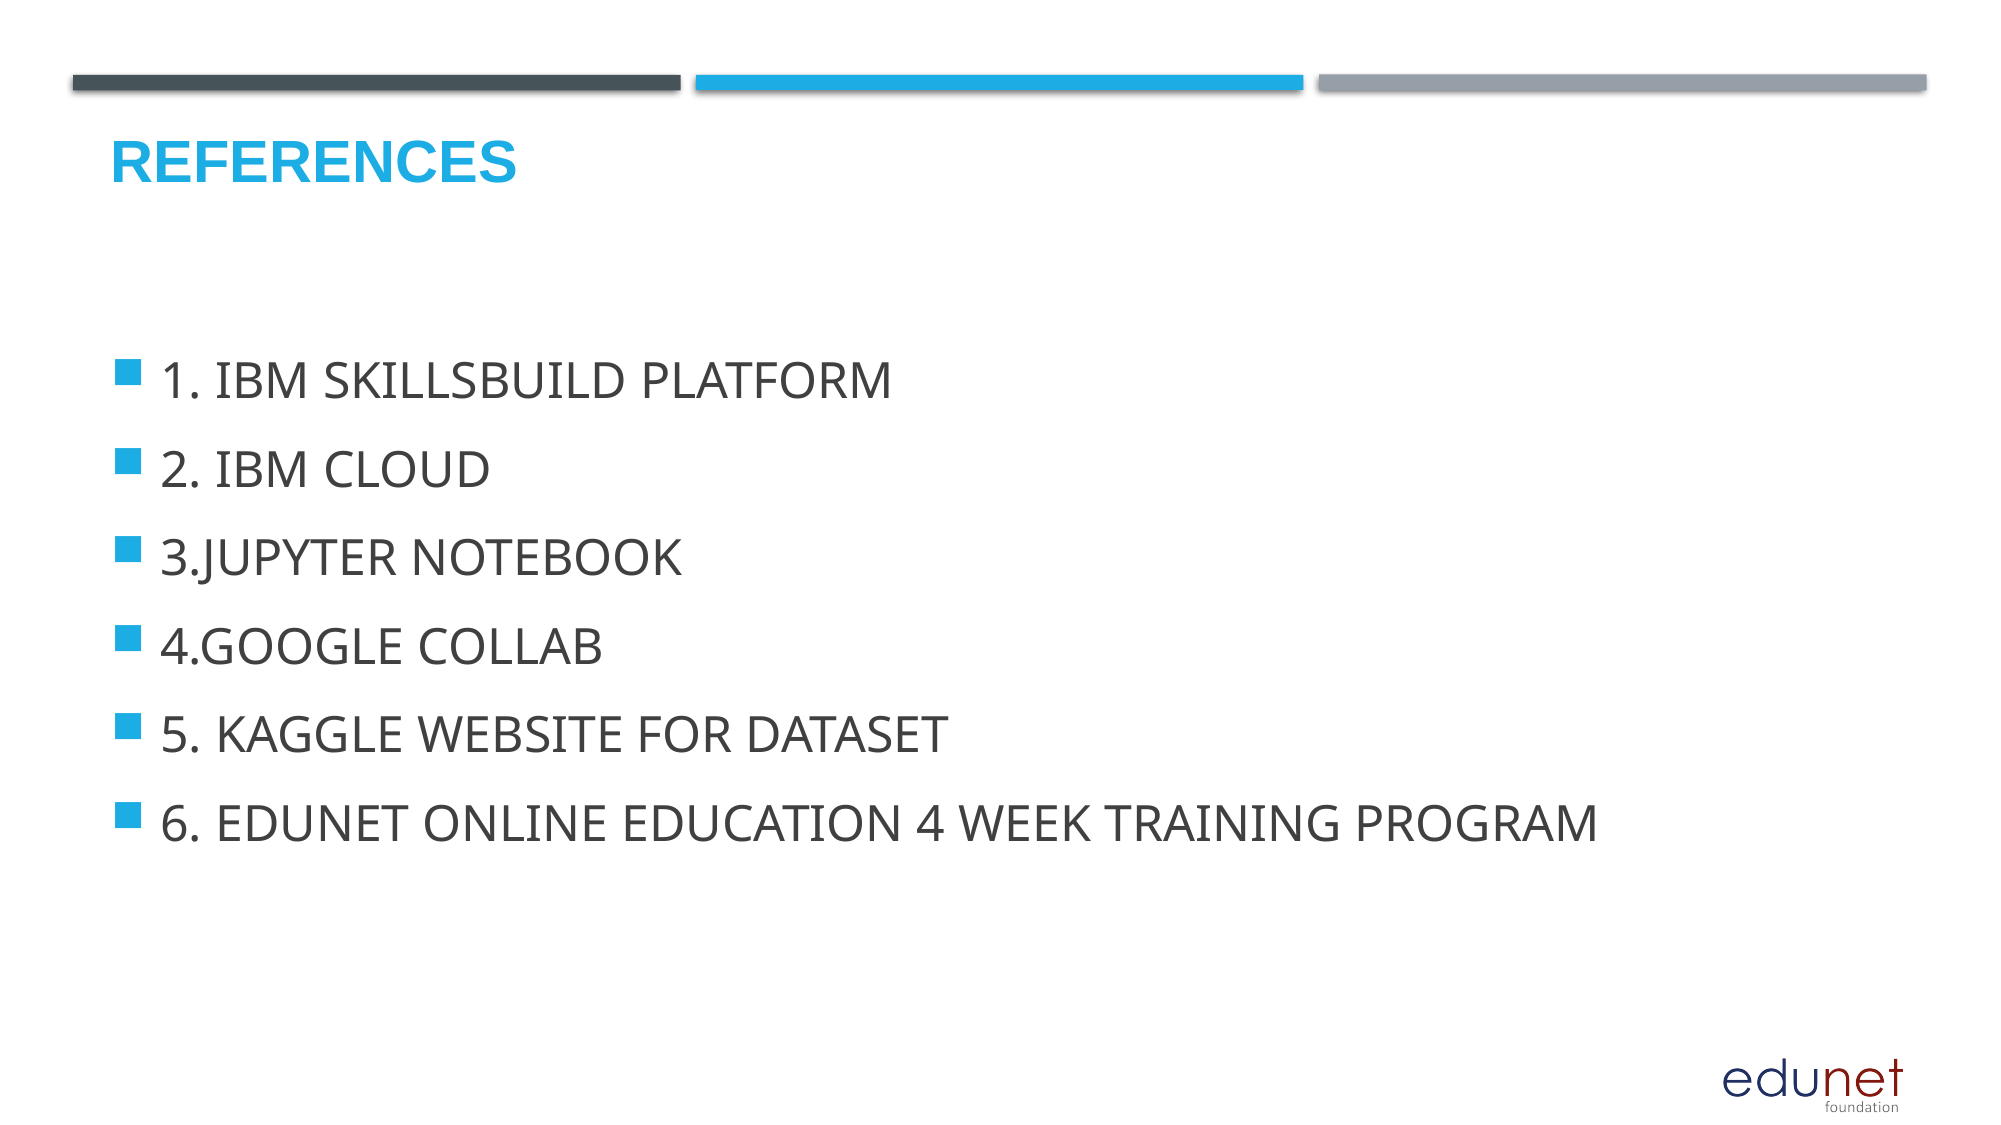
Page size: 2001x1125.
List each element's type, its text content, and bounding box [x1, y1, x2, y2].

title References [95, 115, 1905, 203]
list 1. IBM SKILLSBUILD PLATFORM 2. IBM CLOUD 3.JUPYTER NOTEBOOK 4.GOOGLE COLLAB 5. KAGGLE WEBSITE FOR DATASET 6. EDUNET ONLINE EDUCATION 4 WEEK TRAINING PROGRAM [95, 213, 1905, 981]
picture [1719, 1056, 1905, 1116]
